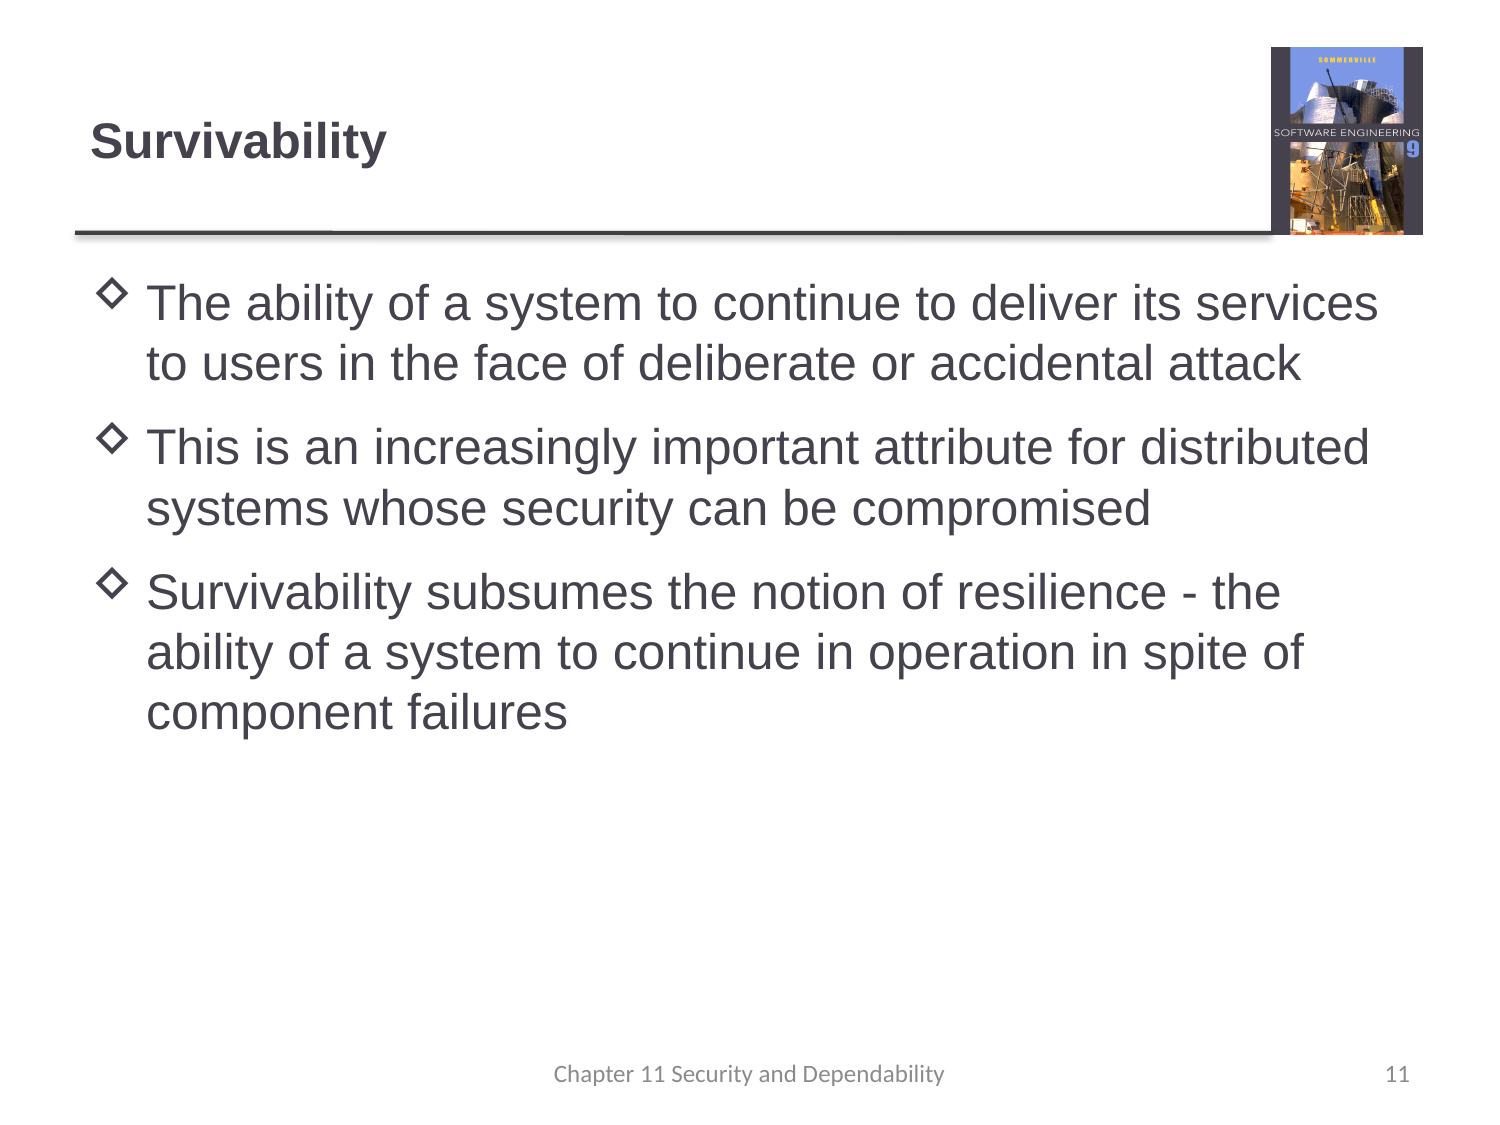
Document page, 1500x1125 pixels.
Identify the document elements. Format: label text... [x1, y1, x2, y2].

list The ability of a system to continue to deliver its services to users in the face of deliberate or accidental attack This is an increasingly important attribute for distributed systems whose security can be compromised Survivability subsumes the notion of resilience - the ability of a system to continue in operation in spite of component failures [75, 262, 1425, 1005]
title Survivability [74, 44, 1272, 233]
footer Chapter 11 Security and Dependability [512, 1042, 988, 1103]
picture [1272, 47, 1423, 235]
slide_number 11 [1074, 1042, 1425, 1103]
